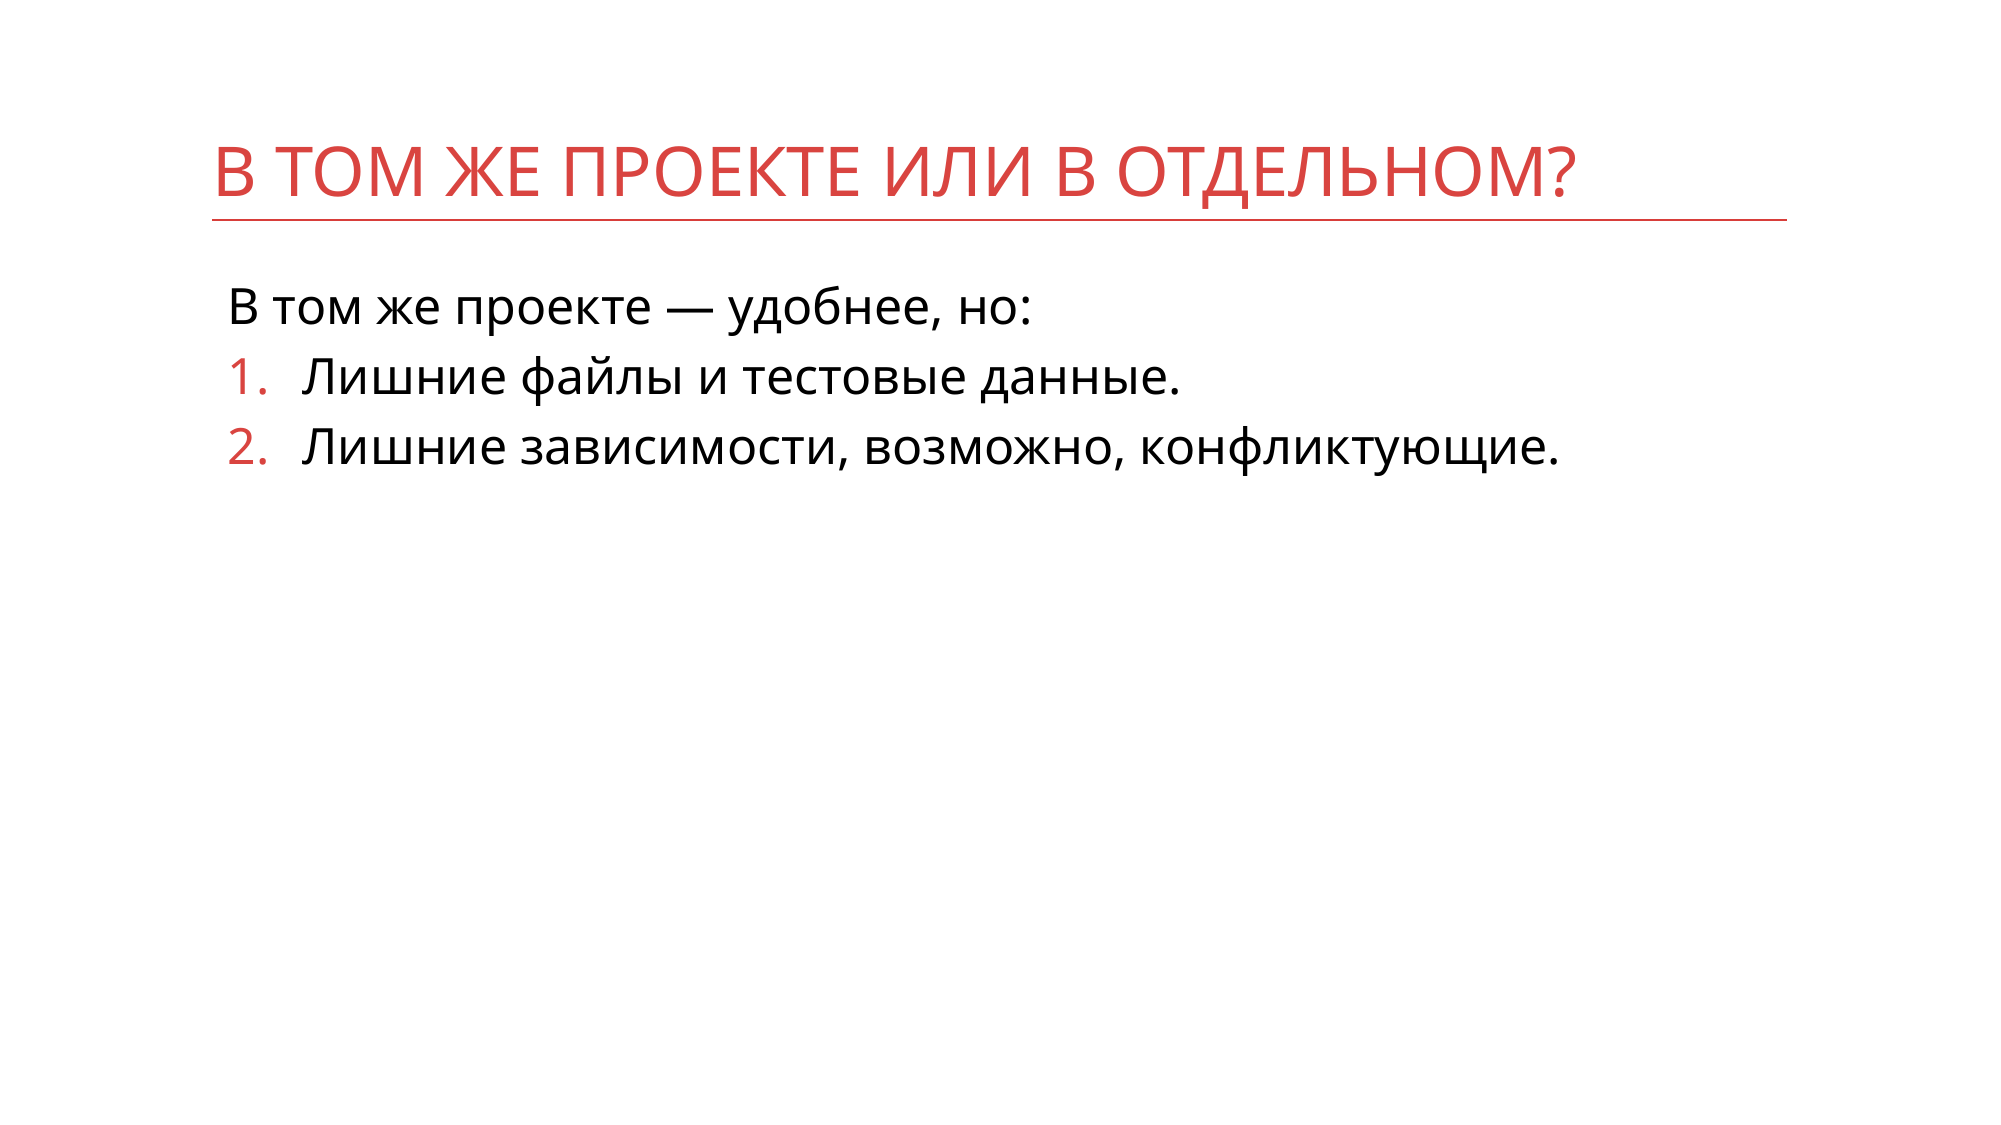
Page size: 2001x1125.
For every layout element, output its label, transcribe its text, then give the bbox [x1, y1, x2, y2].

list В том же проекте — удобнее, но: Лишние файлы и тестовые данные. Лишние зависимости, возможно, конфликтующие. [212, 267, 1788, 1035]
title В том же проекте или в отдельном? [212, 90, 1788, 220]
